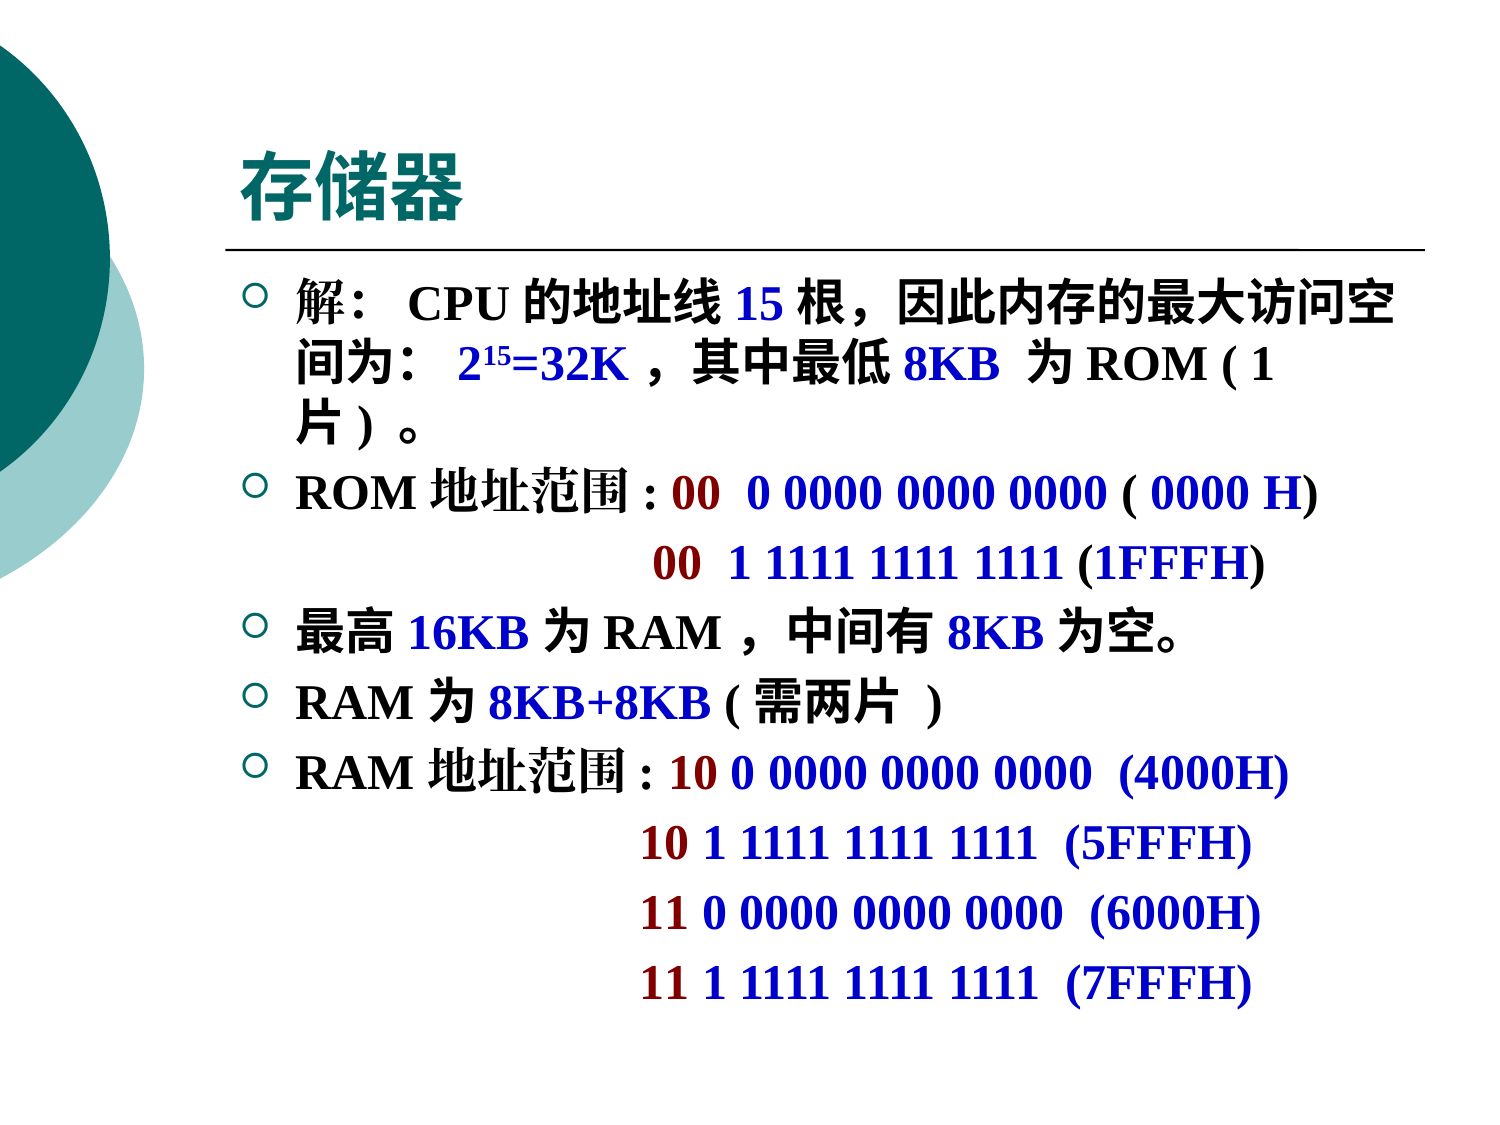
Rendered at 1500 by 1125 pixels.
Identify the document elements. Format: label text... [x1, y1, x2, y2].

list 解：CPU的地址线15根，因此内存的最大访问空间为：215=32K，其中最低8KB 为ROM ( 1片) 。 ROM地址范围: 00 0 0000 0000 0000 ( 0000 H) 00 1 1111 1111 1111 (1FFFH) 最高16KB为RAM，中间有8KB为空。 RAM为8KB+8KB (需两片 ) RAM地址范围: 10 0 0000 0000 0000 (4000H) 10 1 1111 1111 1111 (5FFFH) 11 0 0000 0000 0000 (6000H) 11 1 1111 1111 1111 (7FFFH) [224, 262, 1451, 975]
title 存储器 [224, 49, 1425, 238]
